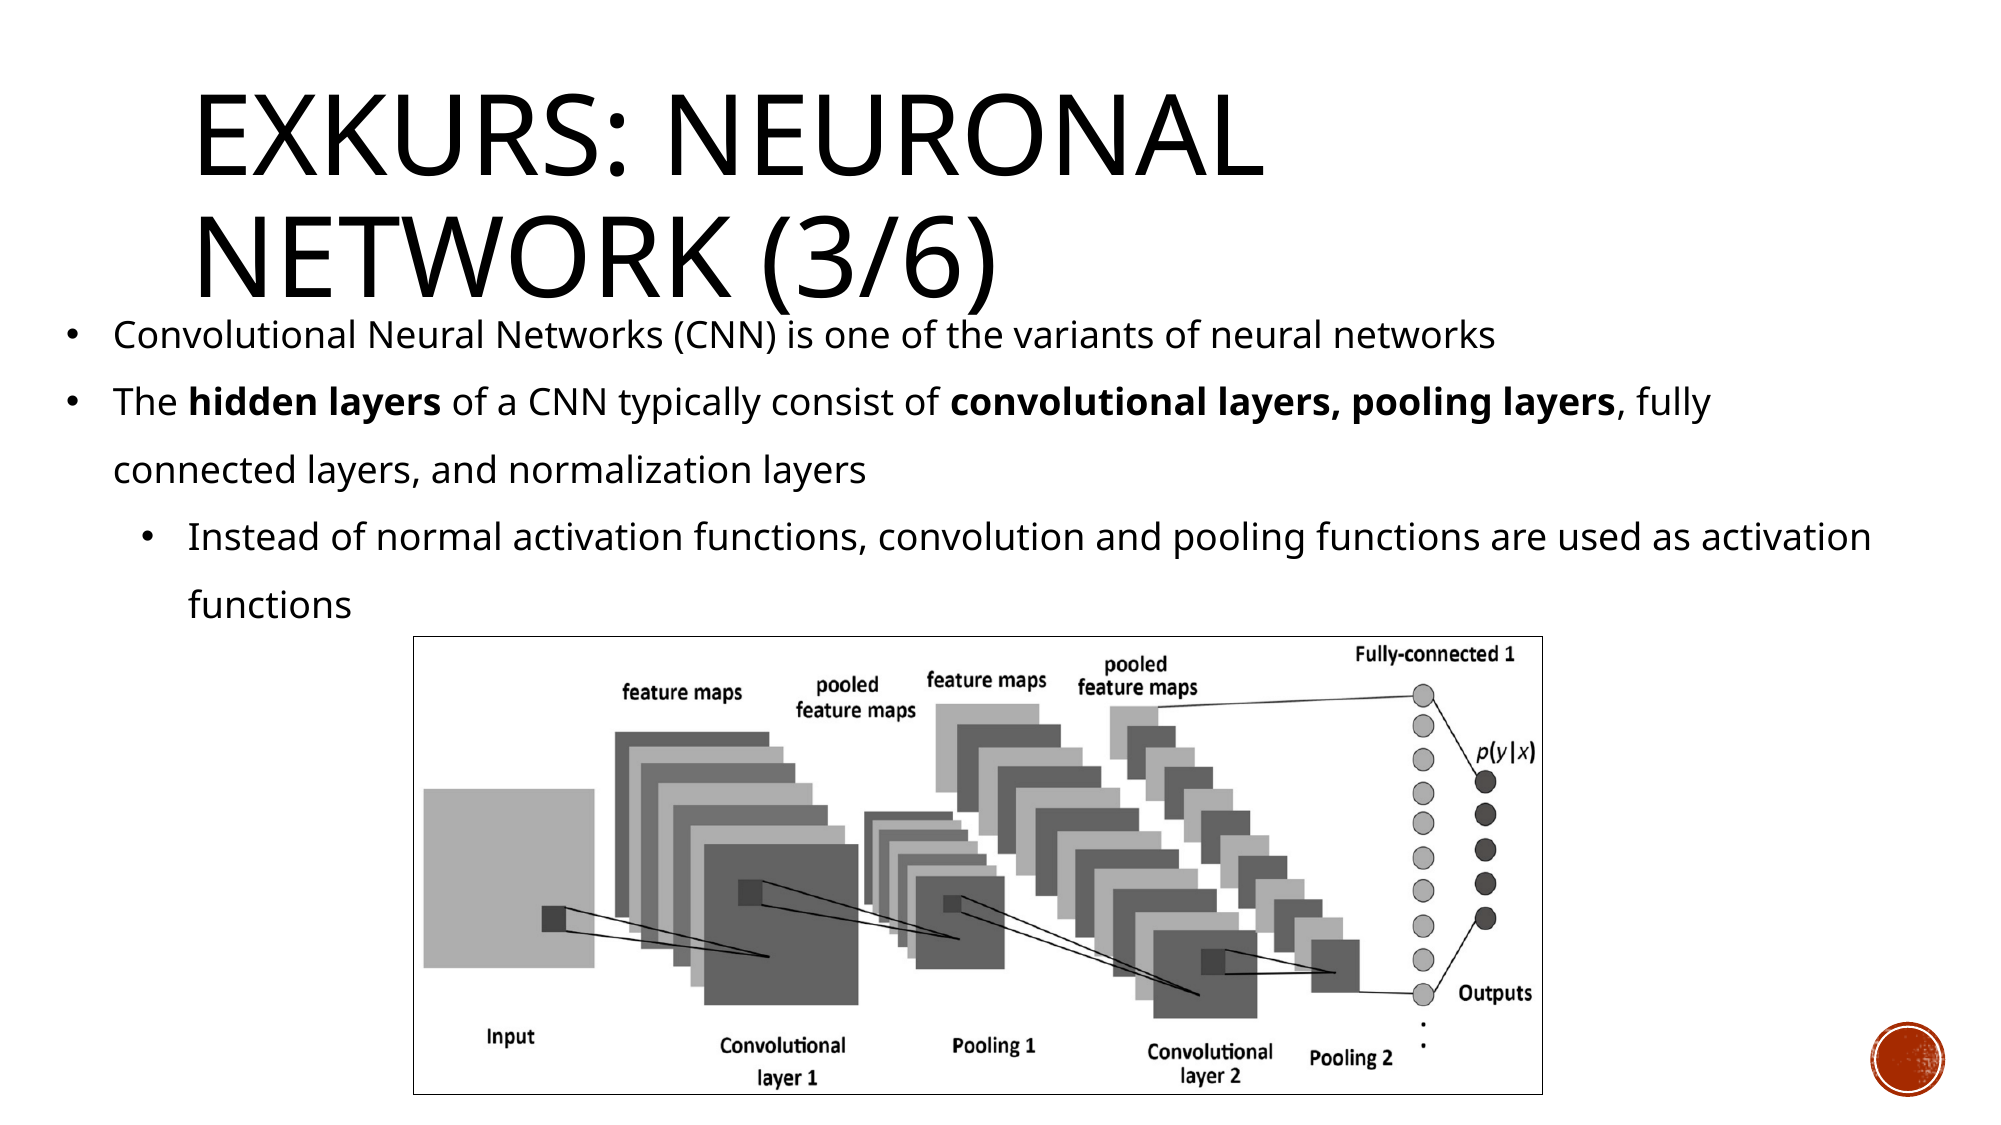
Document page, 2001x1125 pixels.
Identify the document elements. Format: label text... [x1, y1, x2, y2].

text_box Convolutional Neural Networks (CNN) is one of the variants of neural networks The hidden layers of a CNN typically consist of convolutional layers, pooling layers, fully connected layers, and normalization layers Instead of normal activation functions, convolution and pooling functions are used as activation functions [51, 280, 1890, 634]
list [416, 640, 1540, 1093]
title Exkurs: Neuronal network (3/6) [175, 68, 1826, 280]
